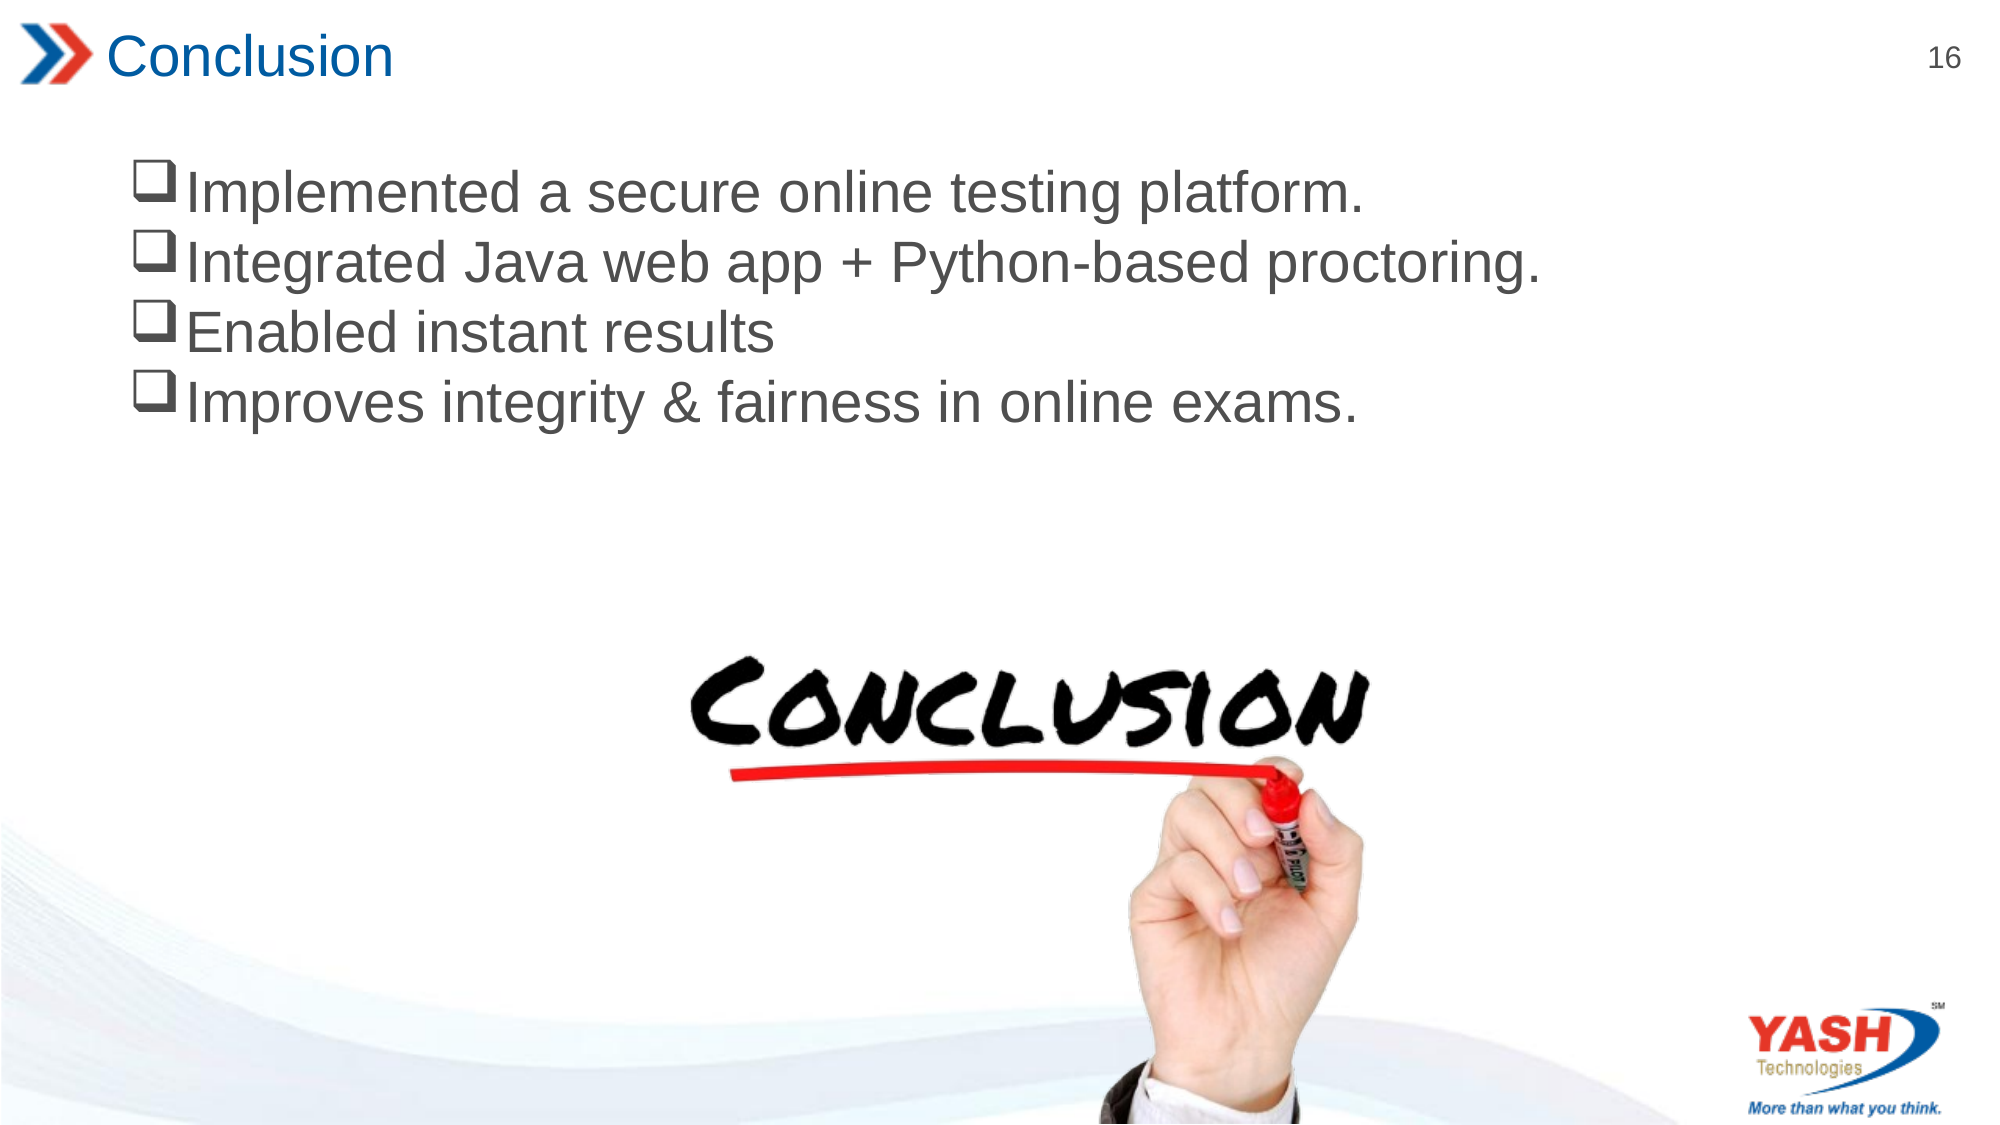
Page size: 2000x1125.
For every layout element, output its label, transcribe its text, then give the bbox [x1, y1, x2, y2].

picture [17, 22, 91, 85]
text_box Implemented a secure online testing platform. Integrated Java web app + Python-based proctoring. Enabled instant results Improves integrity & fairness in online exams. [114, 146, 1944, 582]
title Conclusion [91, 1, 1725, 105]
picture [1, 93, 2000, 1125]
